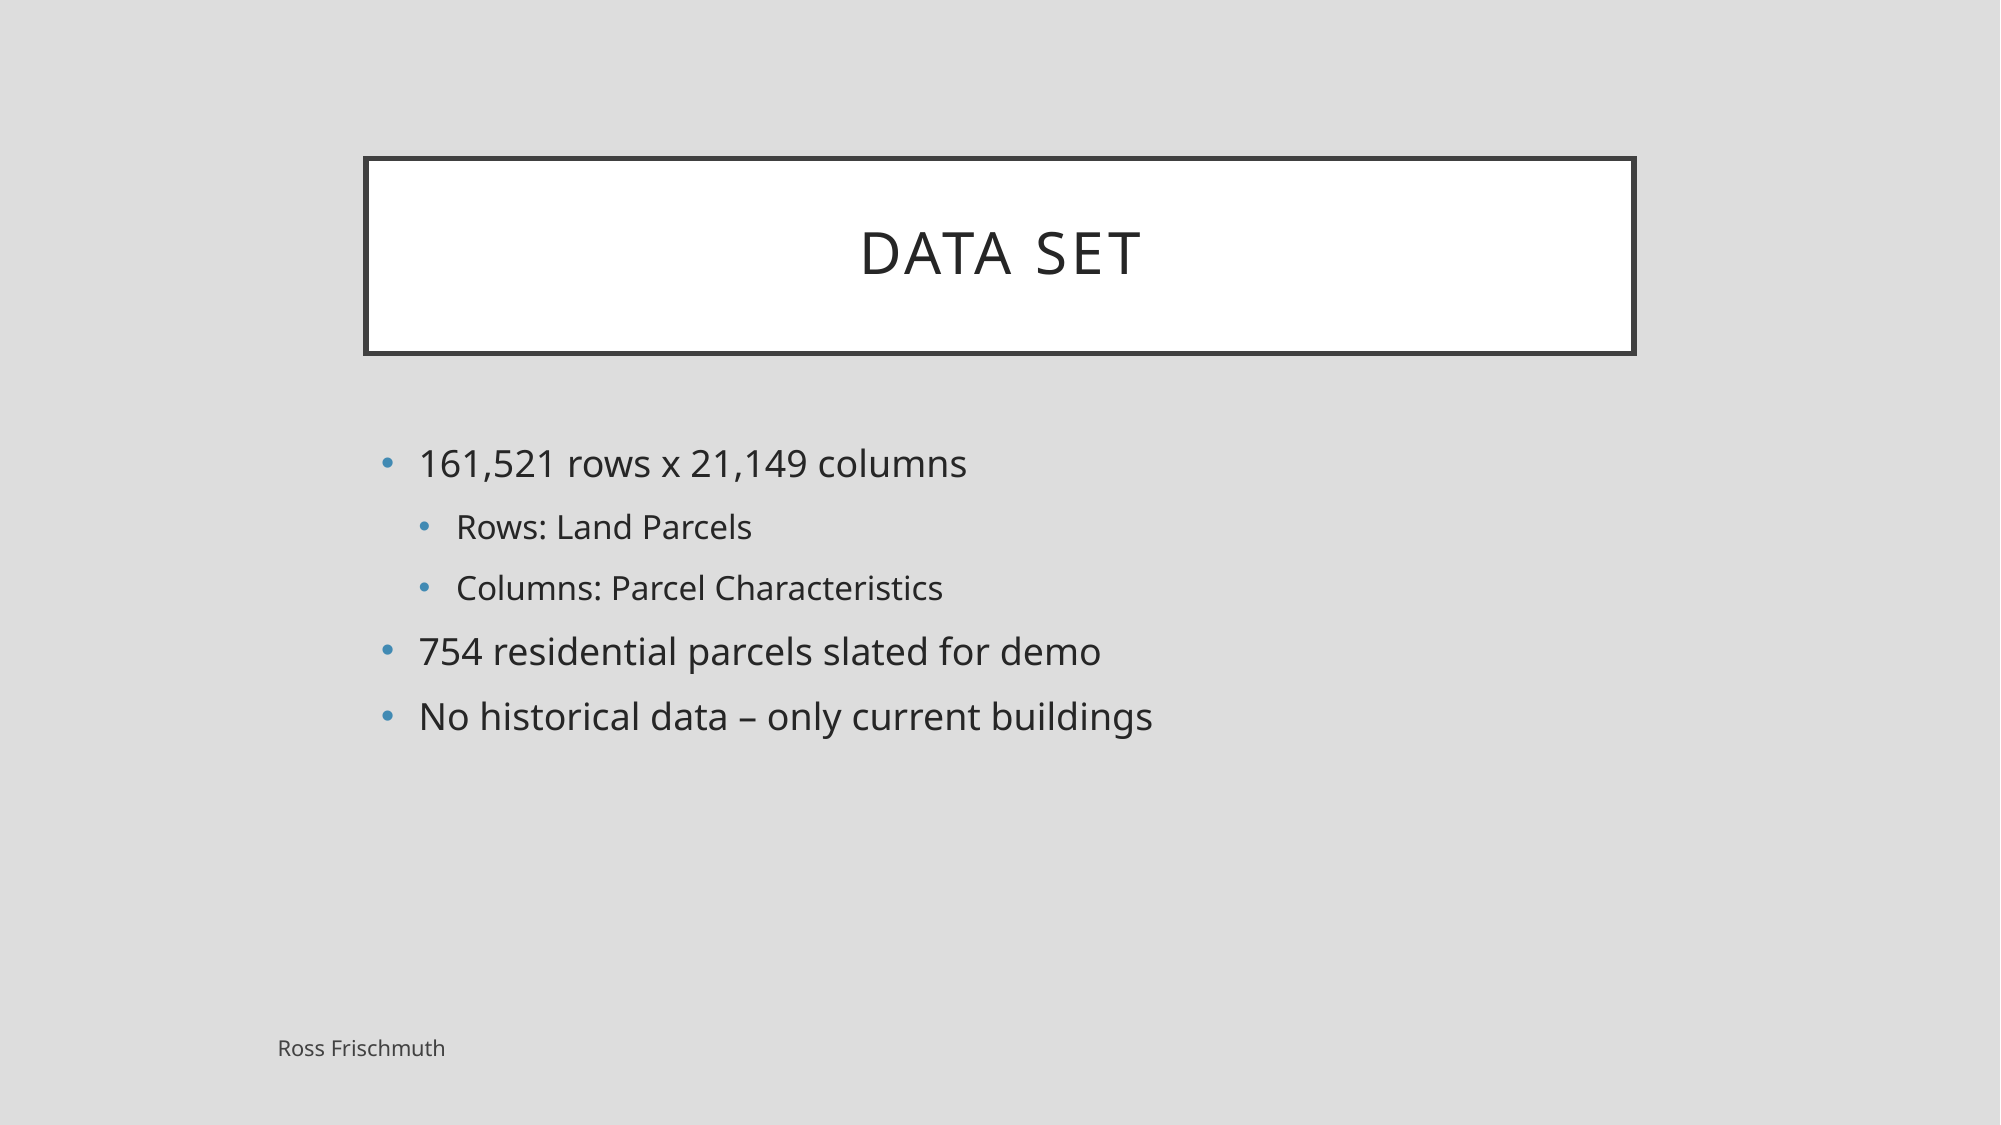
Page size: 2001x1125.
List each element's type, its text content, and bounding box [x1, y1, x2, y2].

footer Ross Frischmuth [262, 1023, 1231, 1076]
title Data Set [363, 156, 1637, 356]
list 161,521 rows x 21,149 columns Rows: Land Parcels Columns: Parcel Characteristics 754 residential parcels slated for demo No historical data – only current buildings [366, 432, 1634, 942]
